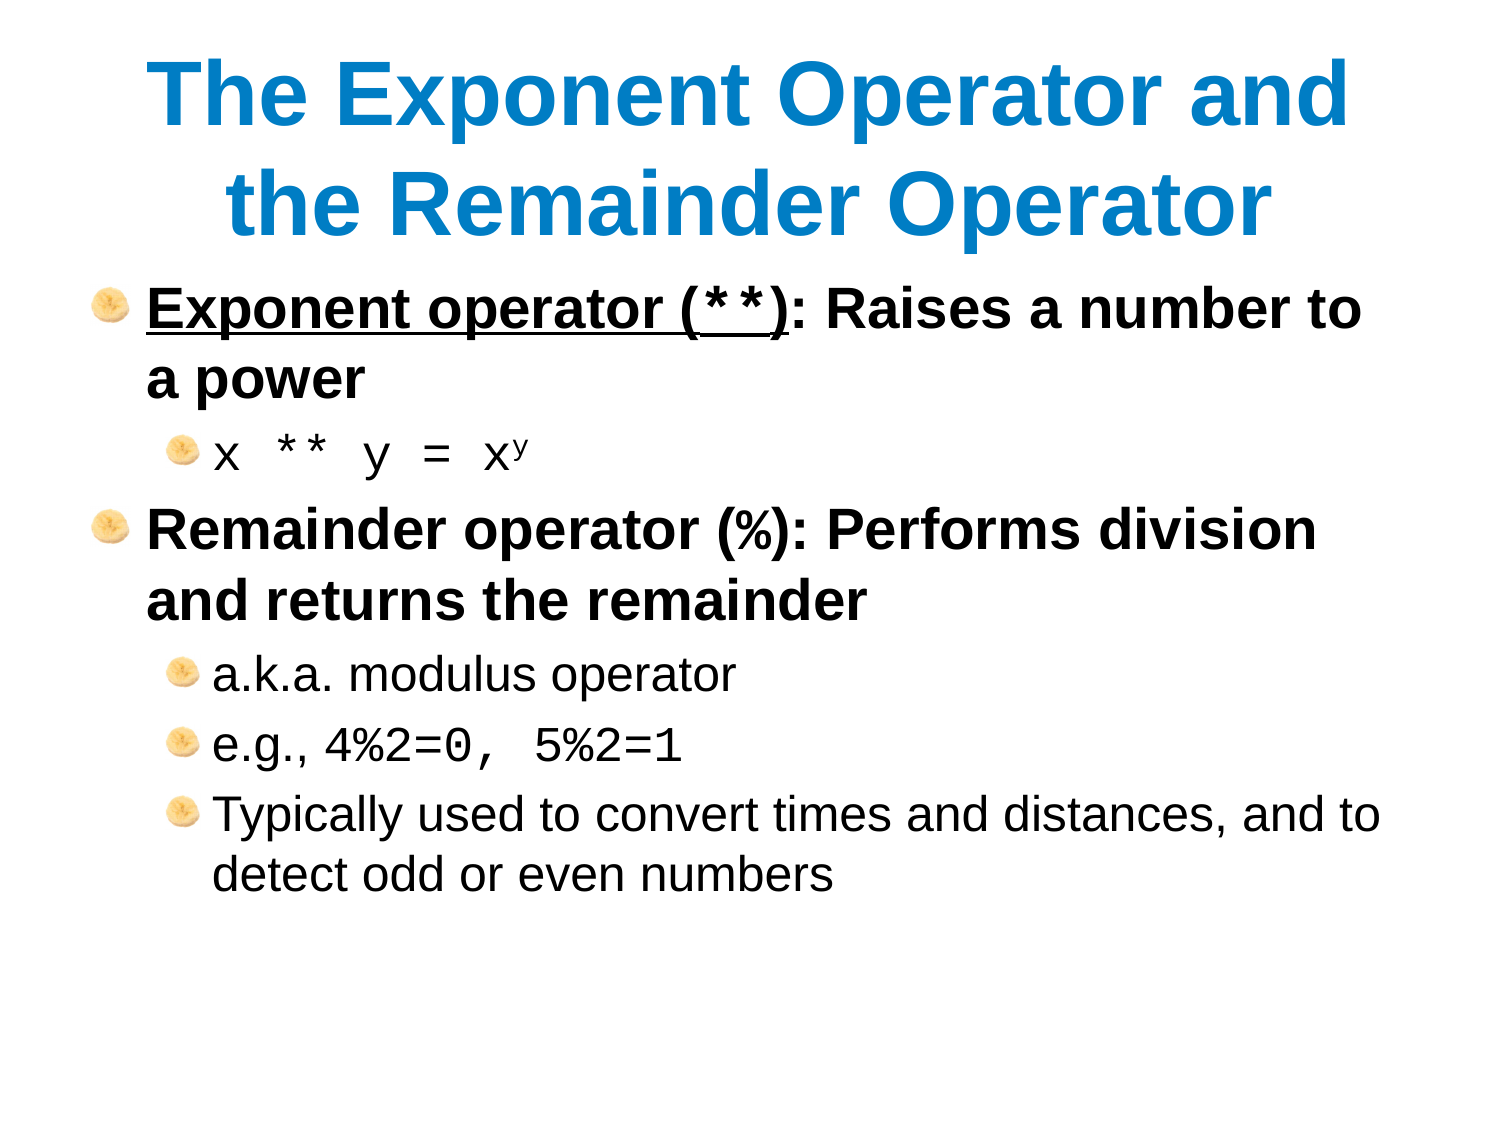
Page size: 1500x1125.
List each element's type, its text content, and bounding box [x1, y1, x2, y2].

list Exponent operator (**): Raises a number to a power x ** y = xy Remainder operator (%): Performs division and returns the remainder a.k.a. modulus operator e.g., 4%2=0, 5%2=1 Typically used to convert times and distances, and to detect odd or even numbers [75, 262, 1425, 1005]
picture [90, 284, 131, 326]
picture [90, 506, 131, 547]
picture [165, 793, 201, 830]
picture [165, 432, 201, 468]
picture [165, 654, 201, 690]
title The Exponent Operator and the Remainder Operator [75, 50, 1425, 238]
picture [165, 724, 201, 760]
